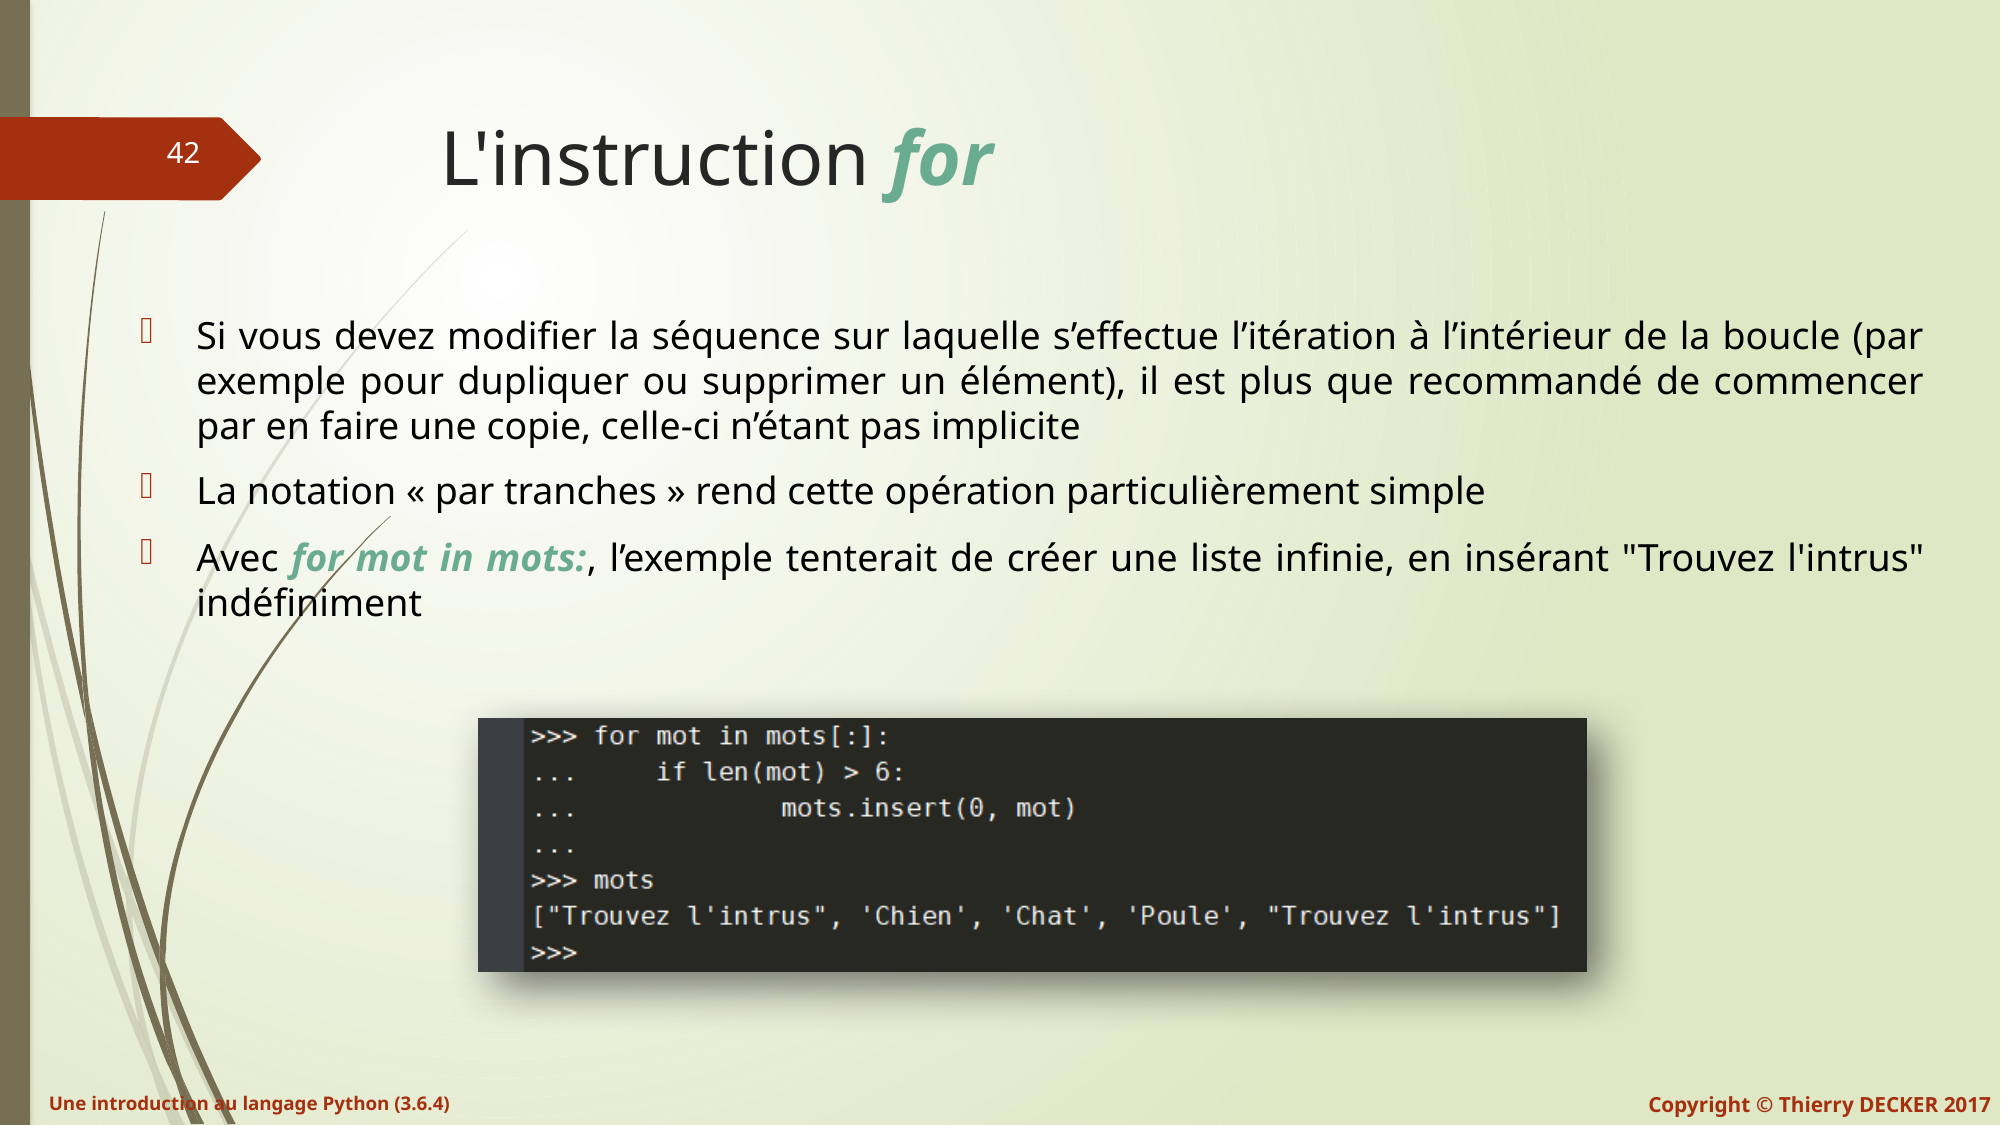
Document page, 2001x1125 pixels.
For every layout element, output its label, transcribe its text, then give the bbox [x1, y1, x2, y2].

list Si vous devez modifier la séquence sur laquelle s’effectue l’itération à l’intérieur de la boucle (par exemple pour dupliquer ou supprimer un élément), il est plus que recommandé de commencer par en faire une copie, celle-ci n’étant pas implicite La notation « par tranches » rend cette opération particulièrement simple Avec for mot in mots:, l’exemple tenterait de créer une liste infinie, en insérant "Trouvez l'intrus" indéfiniment [125, 279, 1941, 657]
picture [478, 718, 1587, 973]
title L'instruction for [425, 102, 1888, 279]
